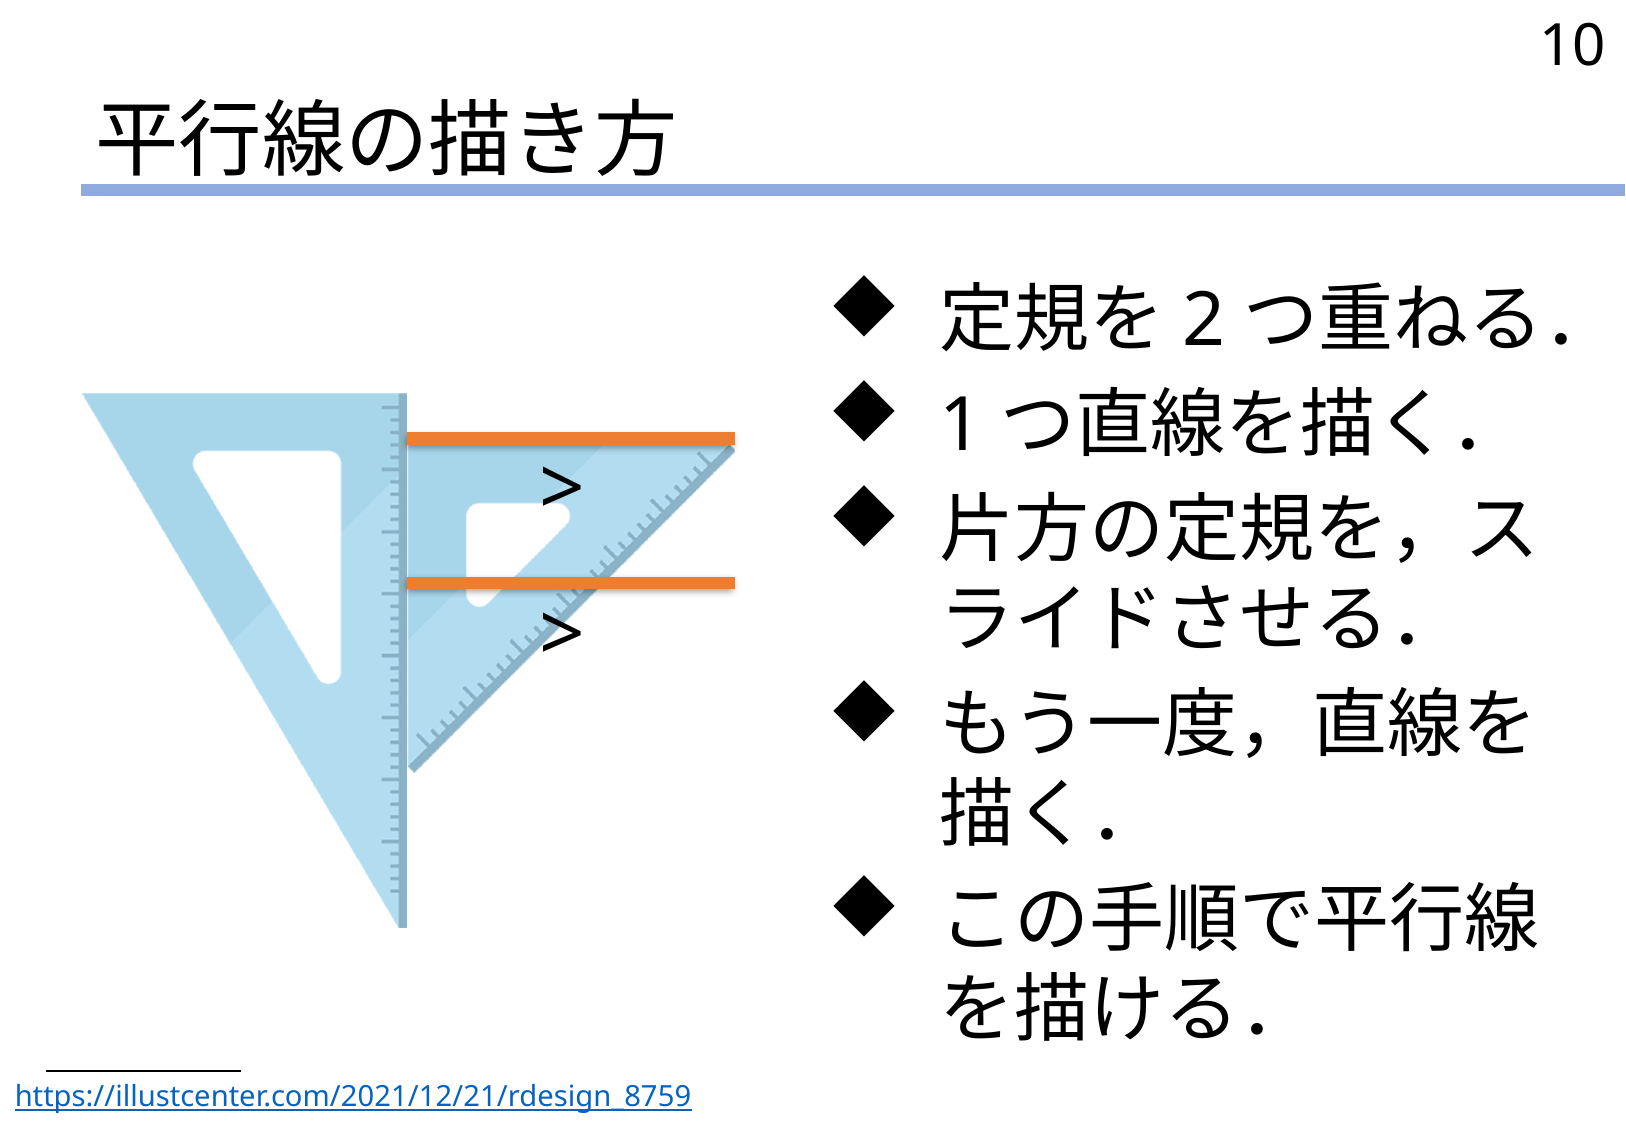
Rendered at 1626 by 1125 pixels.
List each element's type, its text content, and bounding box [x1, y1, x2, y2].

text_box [524, 411, 617, 684]
slide_number 10 [1450, 0, 1622, 100]
picture [80, 390, 736, 928]
picture [617, 443, 736, 582]
title 平行線の描き方 [80, 60, 1625, 194]
list 定規を2つ重ねる． 1つ直線を描く． 片方の定規を，スライドさせる． もう一度，直線を描く． この手順で平行線を描ける． [812, 196, 1625, 1125]
list https://illustcenter.com/2021/12/21/rdesign_8759 [0, 1074, 1622, 1125]
